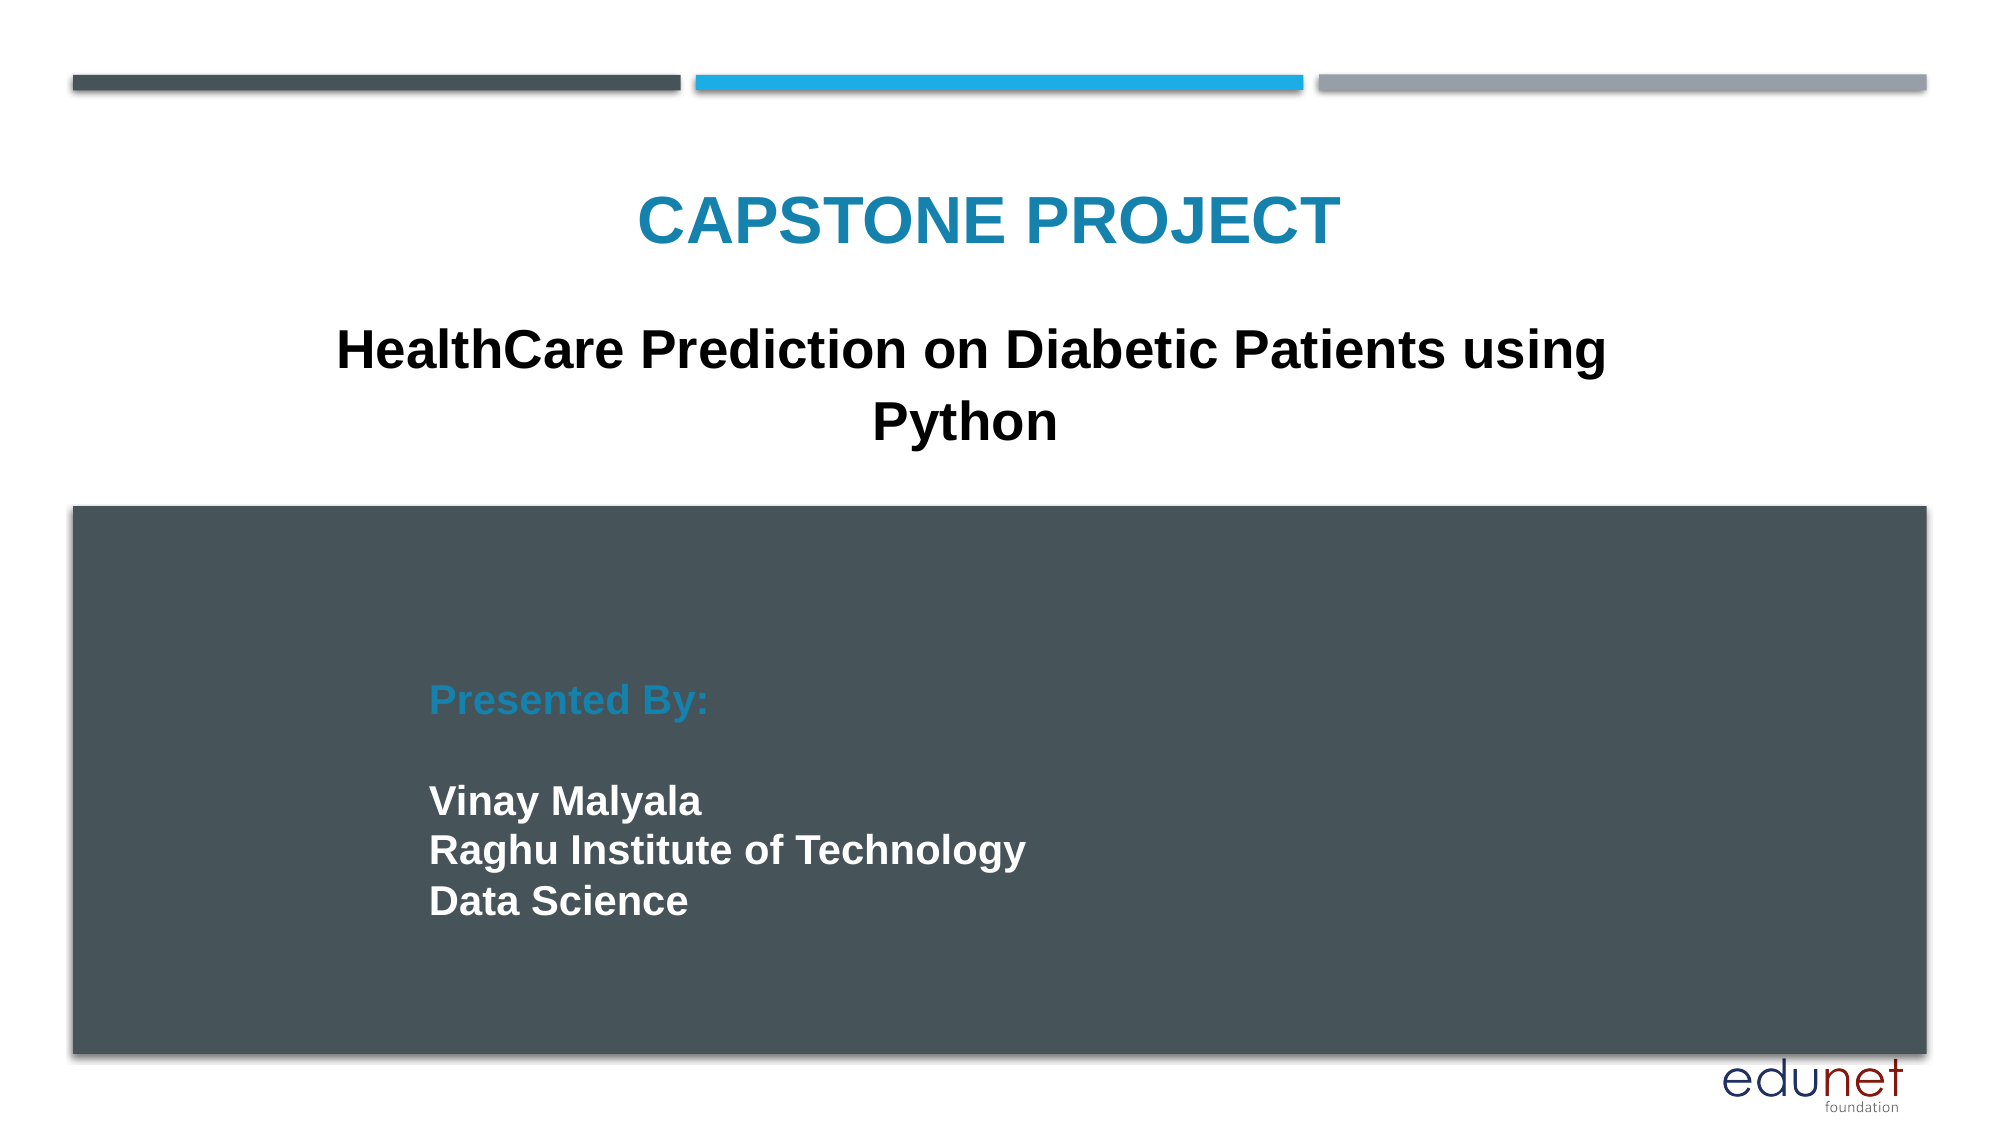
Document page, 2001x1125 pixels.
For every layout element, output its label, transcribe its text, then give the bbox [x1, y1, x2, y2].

title HealthCare Prediction on Diabetic Patients using Python [222, 298, 1723, 460]
text_box CAPSTONE PROJECT [0, 169, 2000, 265]
picture [1719, 1056, 1905, 1116]
text_box Presented By: Vinay Malyala Raghu Institute of Technology Data Science [413, 665, 1723, 981]
